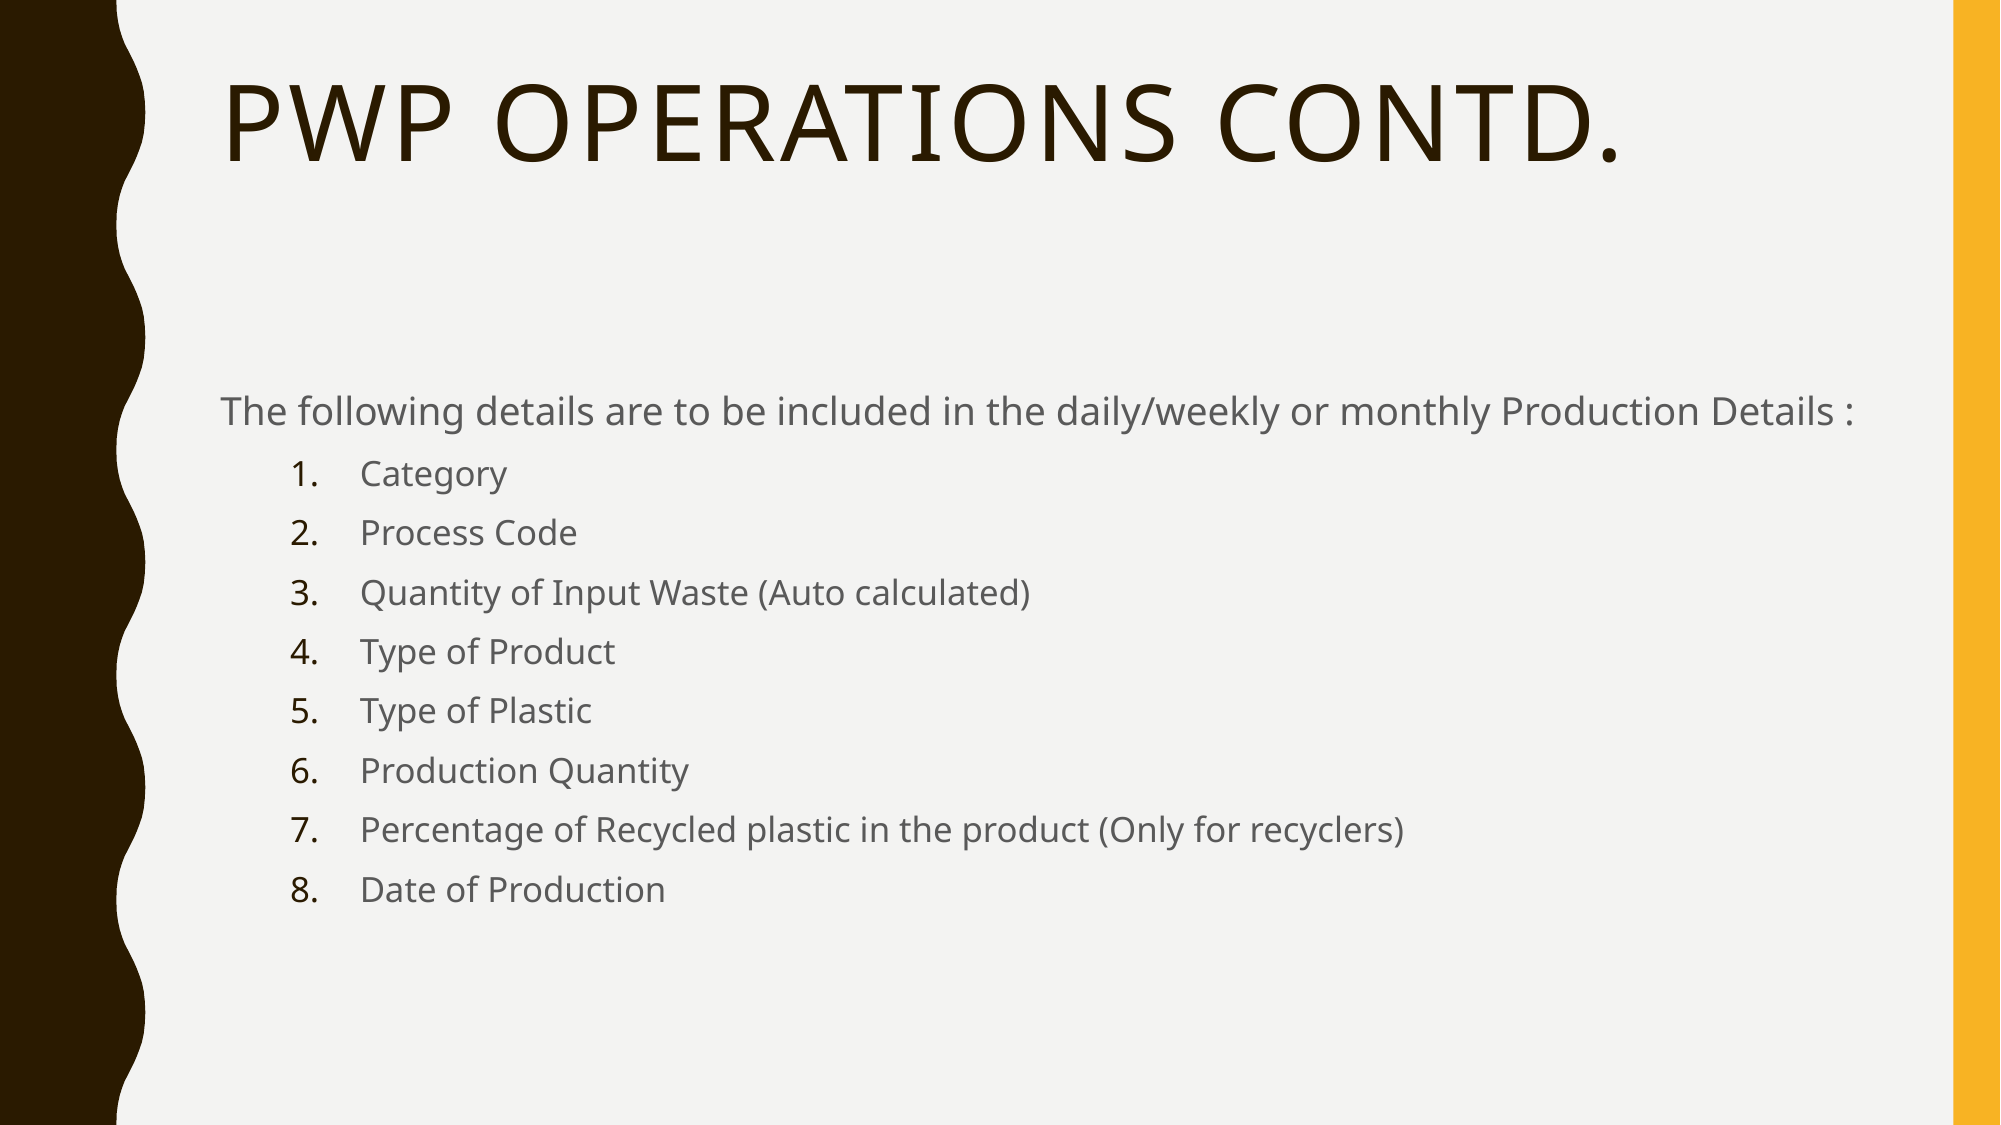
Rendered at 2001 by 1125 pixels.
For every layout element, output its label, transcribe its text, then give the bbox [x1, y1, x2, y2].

list The following details are to be included in the daily/weekly or monthly Production Details : Category Process Code Quantity of Input Waste (Auto calculated) Type of Product Type of Plastic Production Quantity Percentage of Recycled plastic in the product (Only for recyclers) Date of Production [205, 375, 1875, 965]
title PWP Operations CONTD. [205, 62, 1875, 308]
